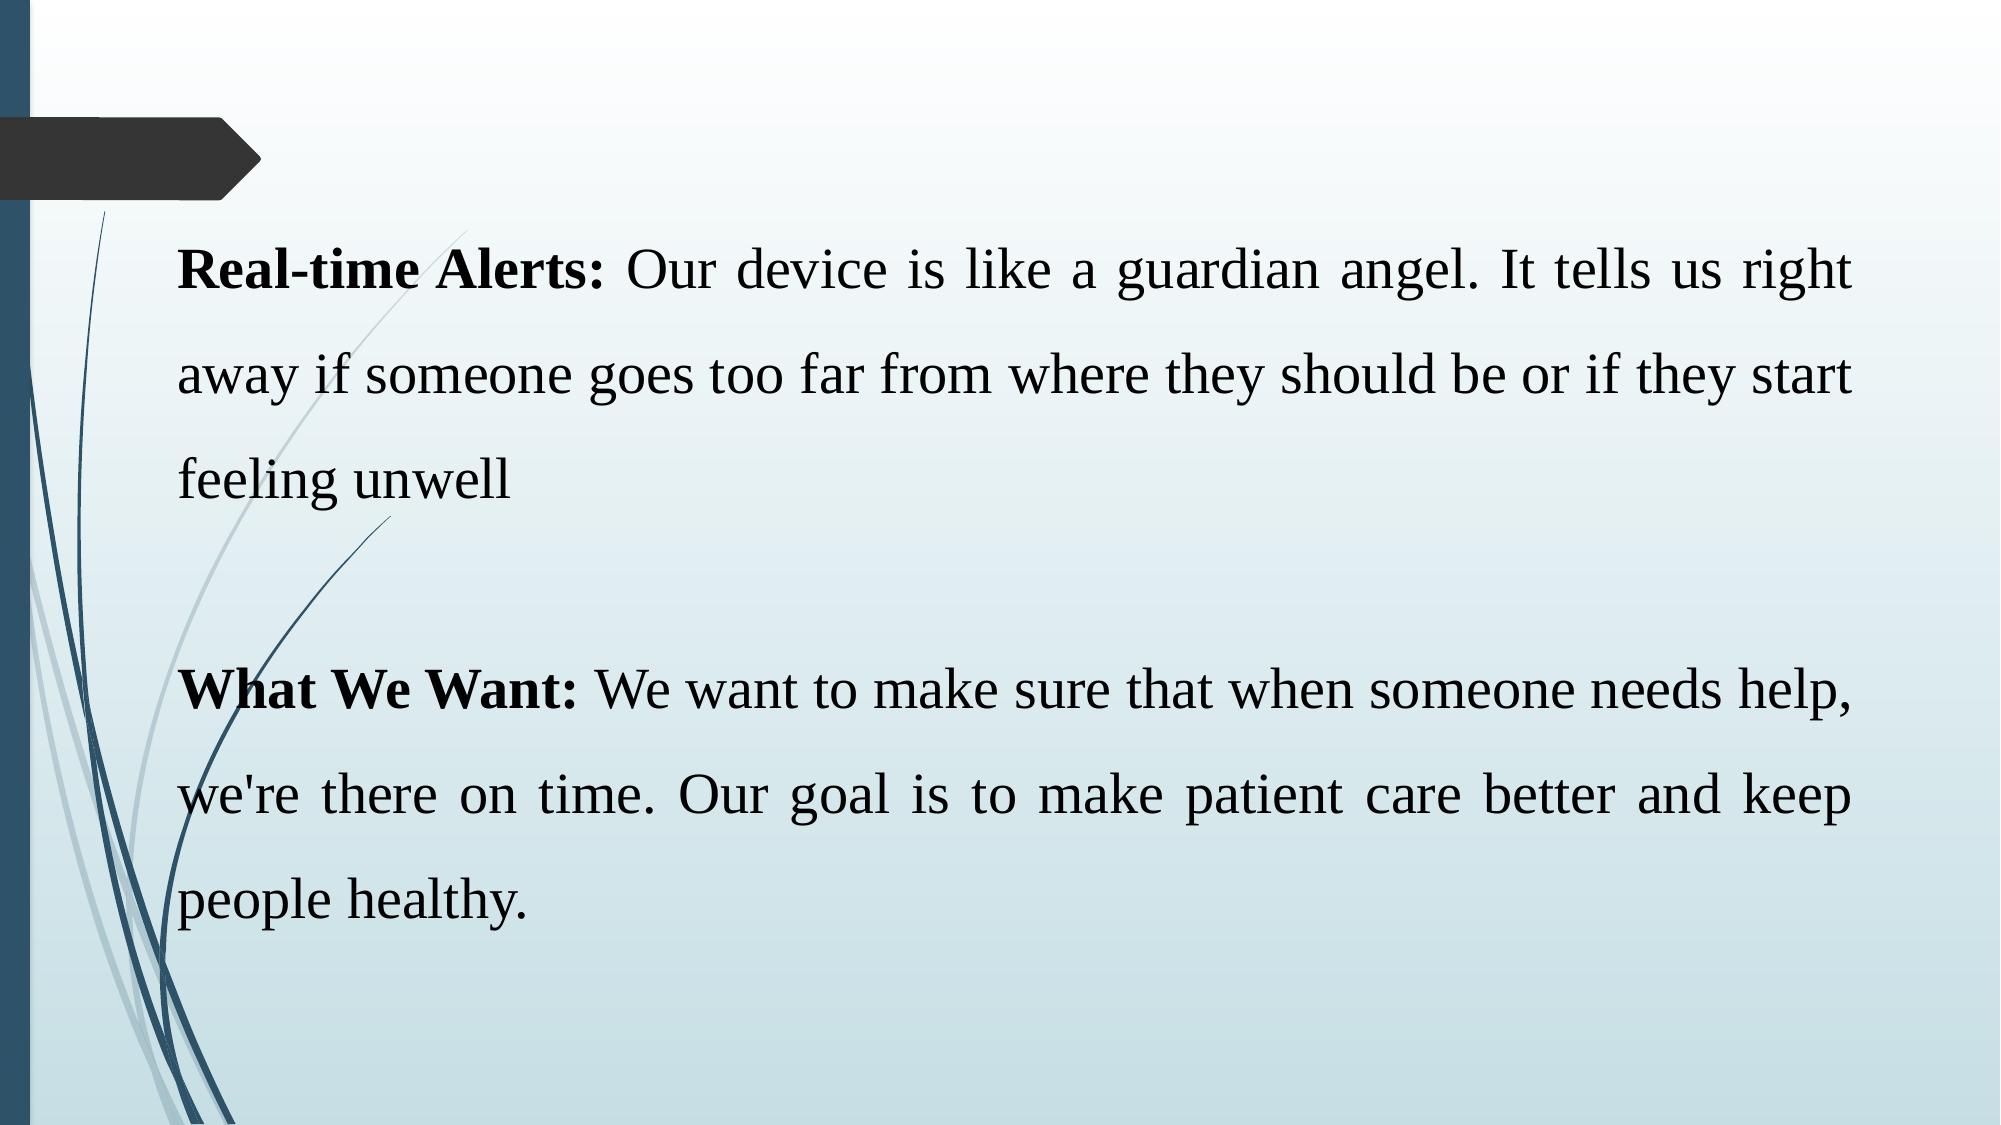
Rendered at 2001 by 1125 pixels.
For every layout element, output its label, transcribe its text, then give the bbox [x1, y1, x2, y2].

text_box Real-time Alerts: Our device is like a guardian angel. It tells us right away if someone goes too far from where they should be or if they start feeling unwell What We Want: We want to make sure that when someone needs help, we're there on time. Our goal is to make patient care better and keep people healthy. [162, 117, 1869, 1007]
